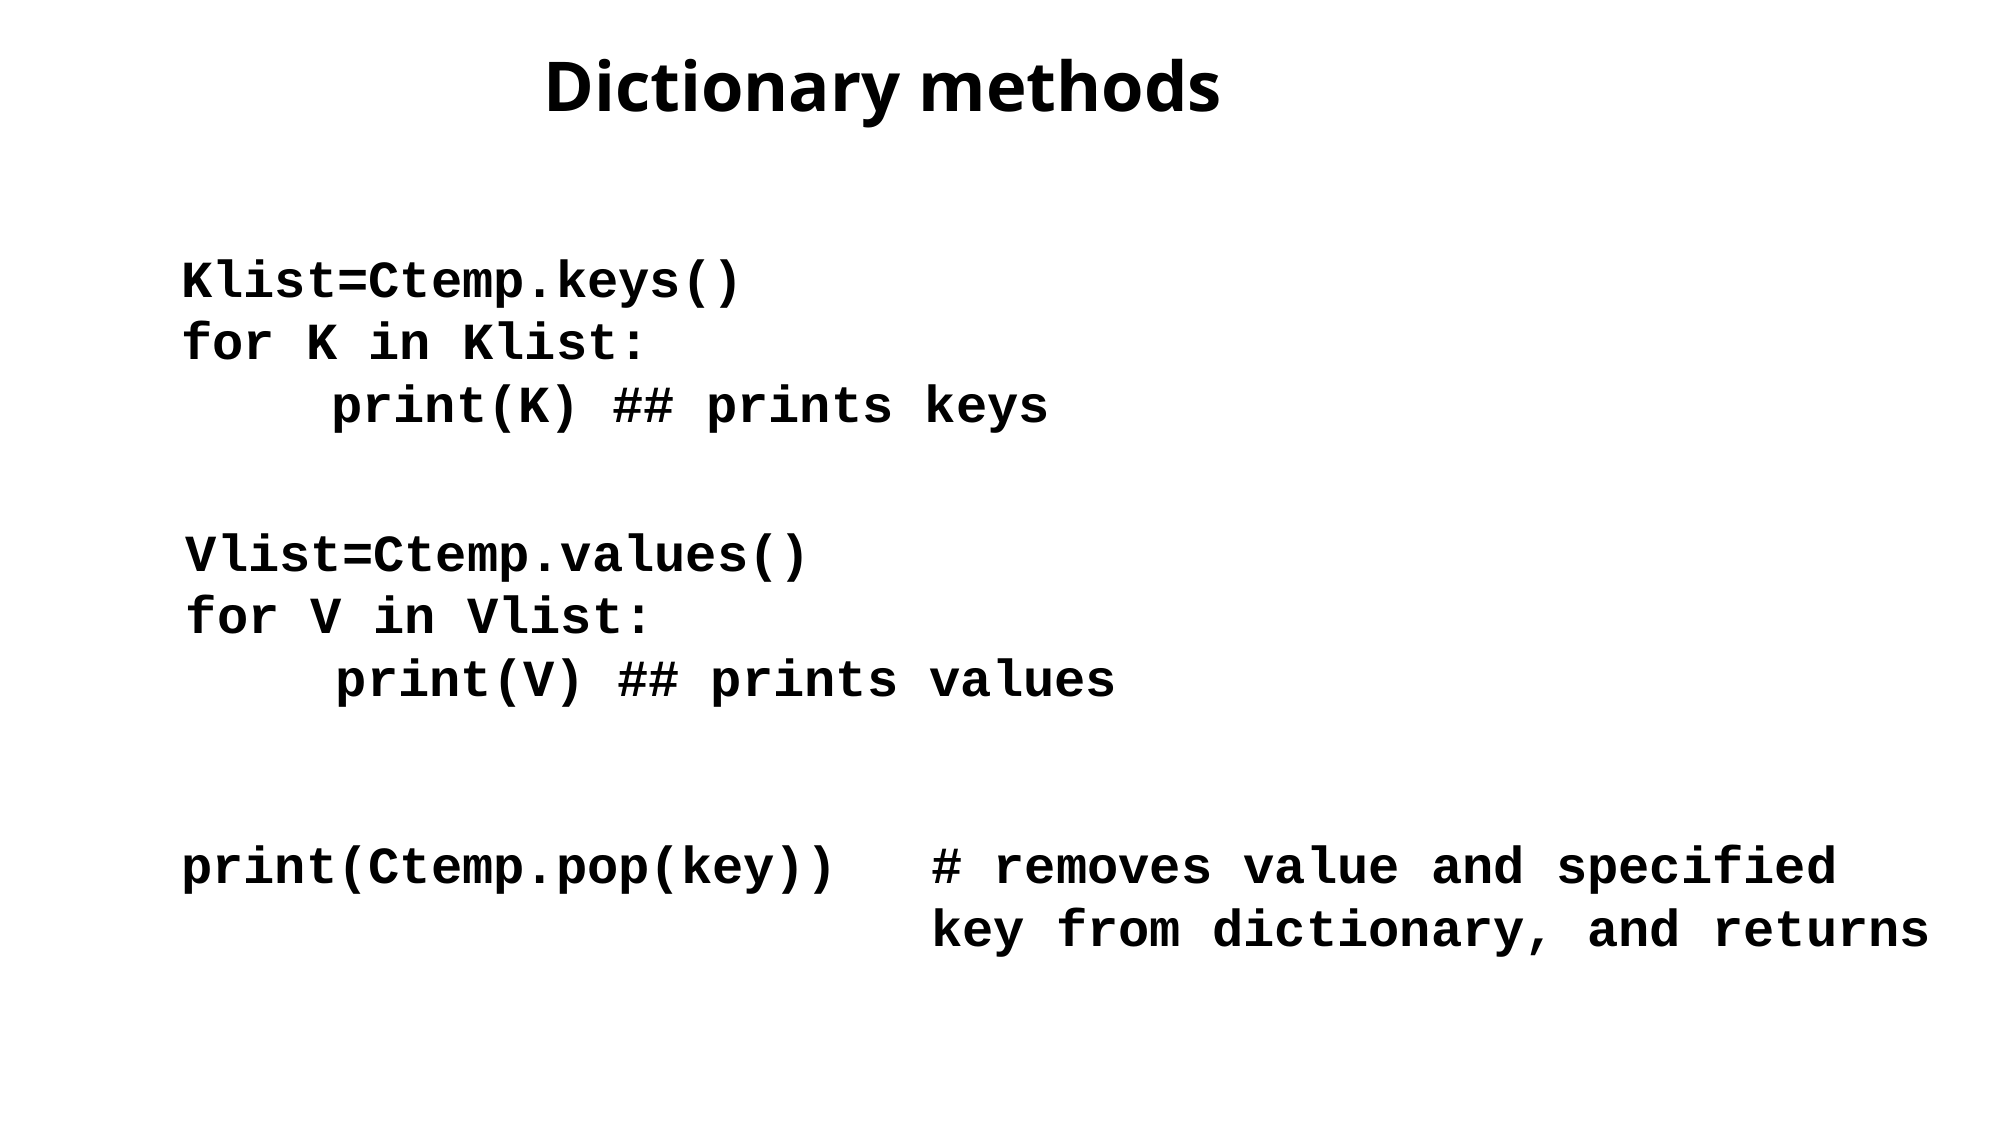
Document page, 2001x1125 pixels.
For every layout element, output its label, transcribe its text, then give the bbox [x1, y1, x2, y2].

text_box Klist=Ctemp.keys() for K in Klist: print(K) ## prints keys [166, 237, 1858, 620]
text_box Dictionary methods [528, 35, 1238, 133]
text_box print(Ctemp.pop(key)) # removes value and specified key from dictionary, and returns [166, 824, 1949, 1027]
text_box Vlist=Ctemp.values() for V in Vlist: print(V) ## prints values [171, 511, 1133, 777]
